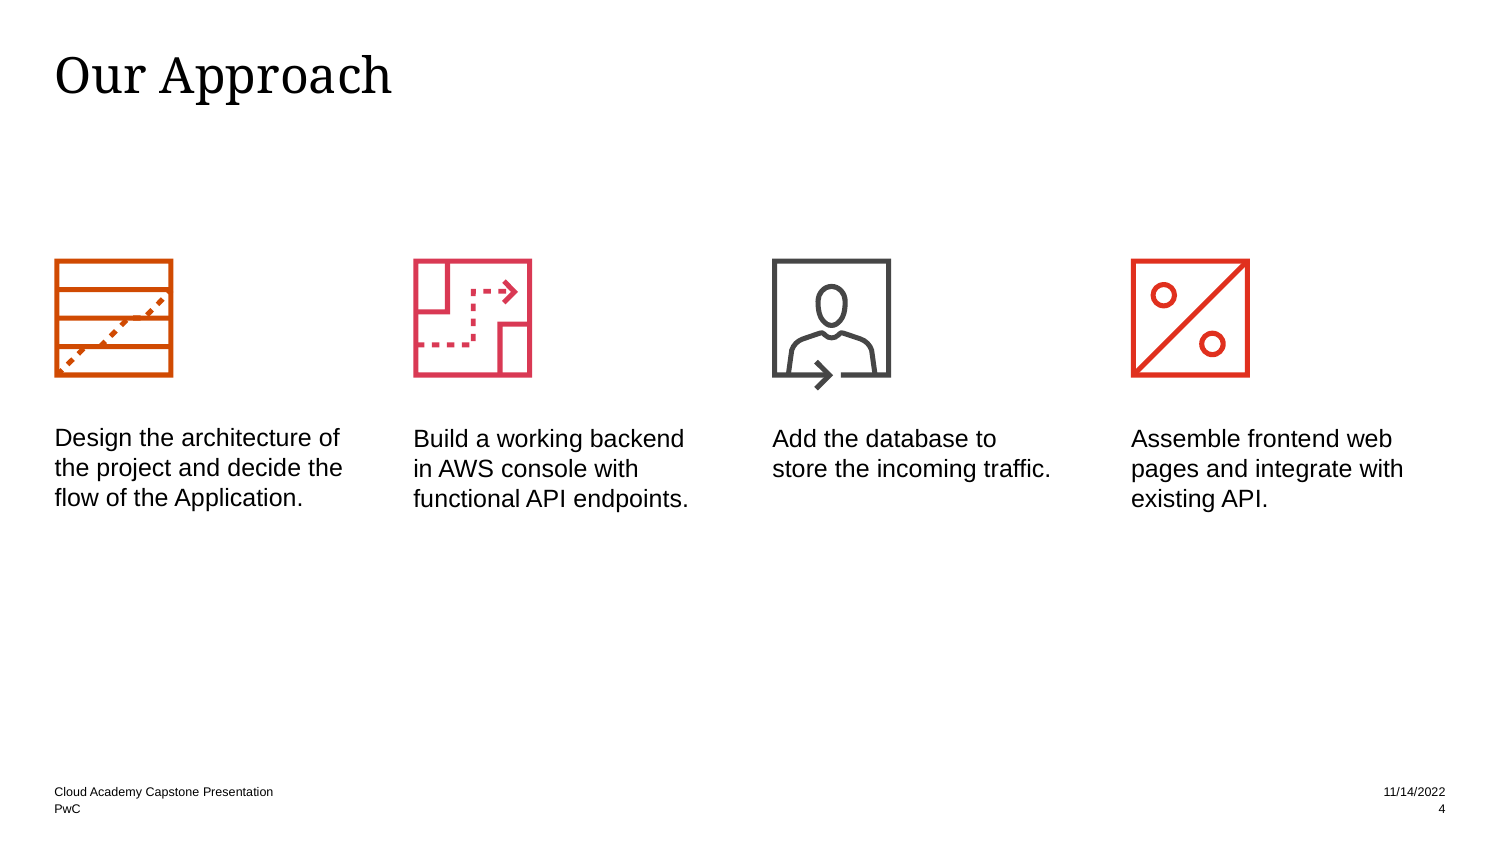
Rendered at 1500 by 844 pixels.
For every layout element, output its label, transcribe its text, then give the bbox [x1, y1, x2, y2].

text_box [413, 258, 533, 378]
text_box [54, 258, 174, 378]
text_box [771, 258, 892, 391]
slide_number 4 [1011, 798, 1446, 816]
title Our Approach [54, 53, 1446, 224]
list Assemble frontend web pages and integrate with existing API. [1131, 423, 1413, 760]
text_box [1130, 258, 1251, 378]
list Add the database to store the incoming traffic. [772, 423, 1054, 760]
list Build a working backend in AWS console with functional API endpoints. [413, 423, 695, 760]
list Design the architecture of the project and decide the flow of the Application. [54, 421, 370, 760]
